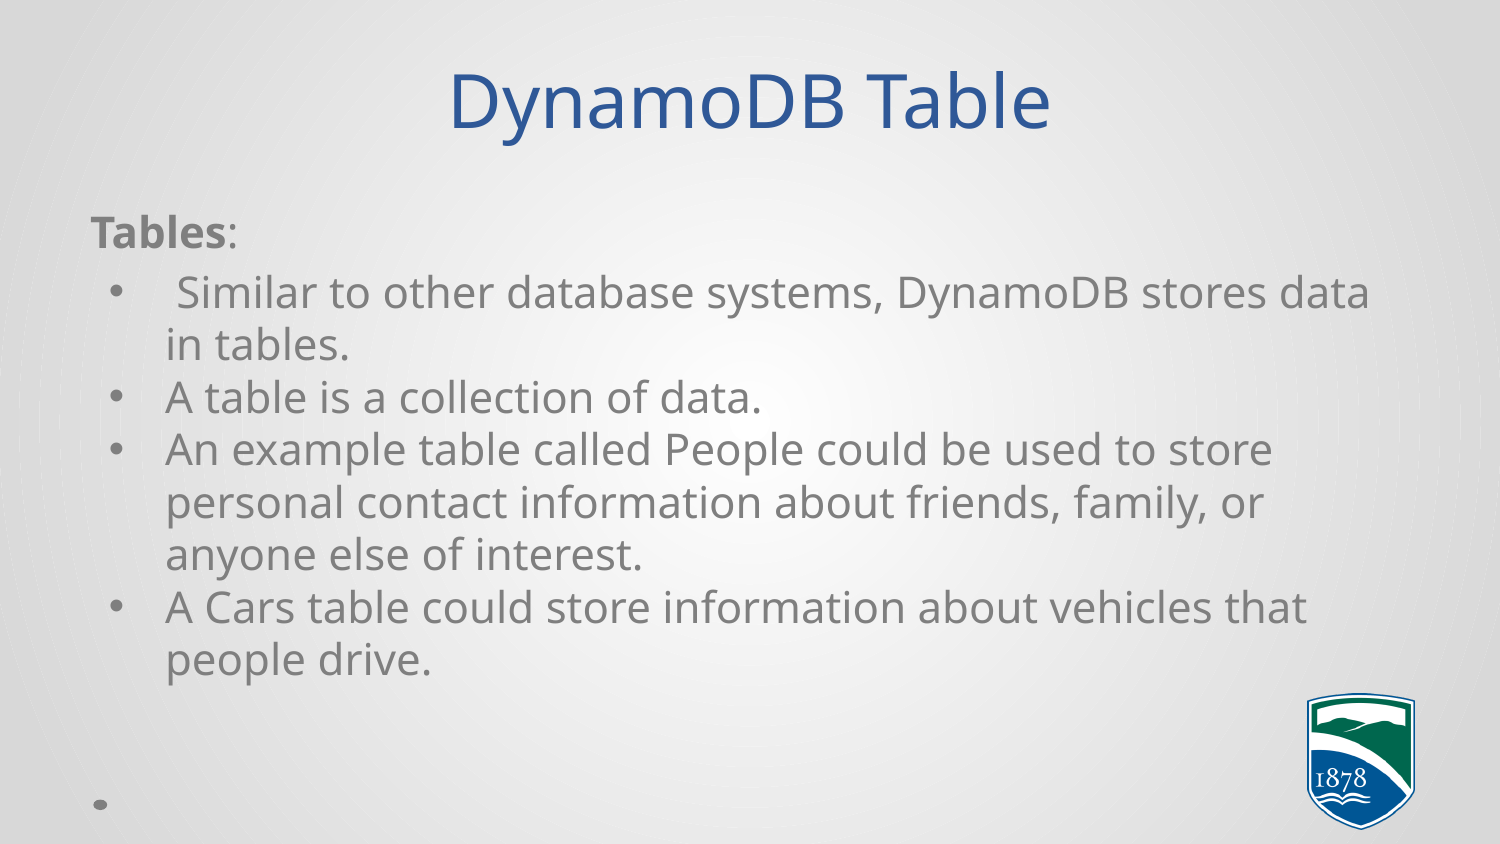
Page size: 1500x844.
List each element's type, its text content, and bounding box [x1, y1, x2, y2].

list Tables: Similar to other database systems, DynamoDB stores data in tables. A table is a collection of data. An example table called People could be used to store personal contact information about friends, family, or anyone else of interest. A Cars table could store information about vehicles that people drive. [75, 196, 1425, 754]
title DynamoDB Table [75, 0, 1425, 196]
picture [1307, 754, 1415, 830]
